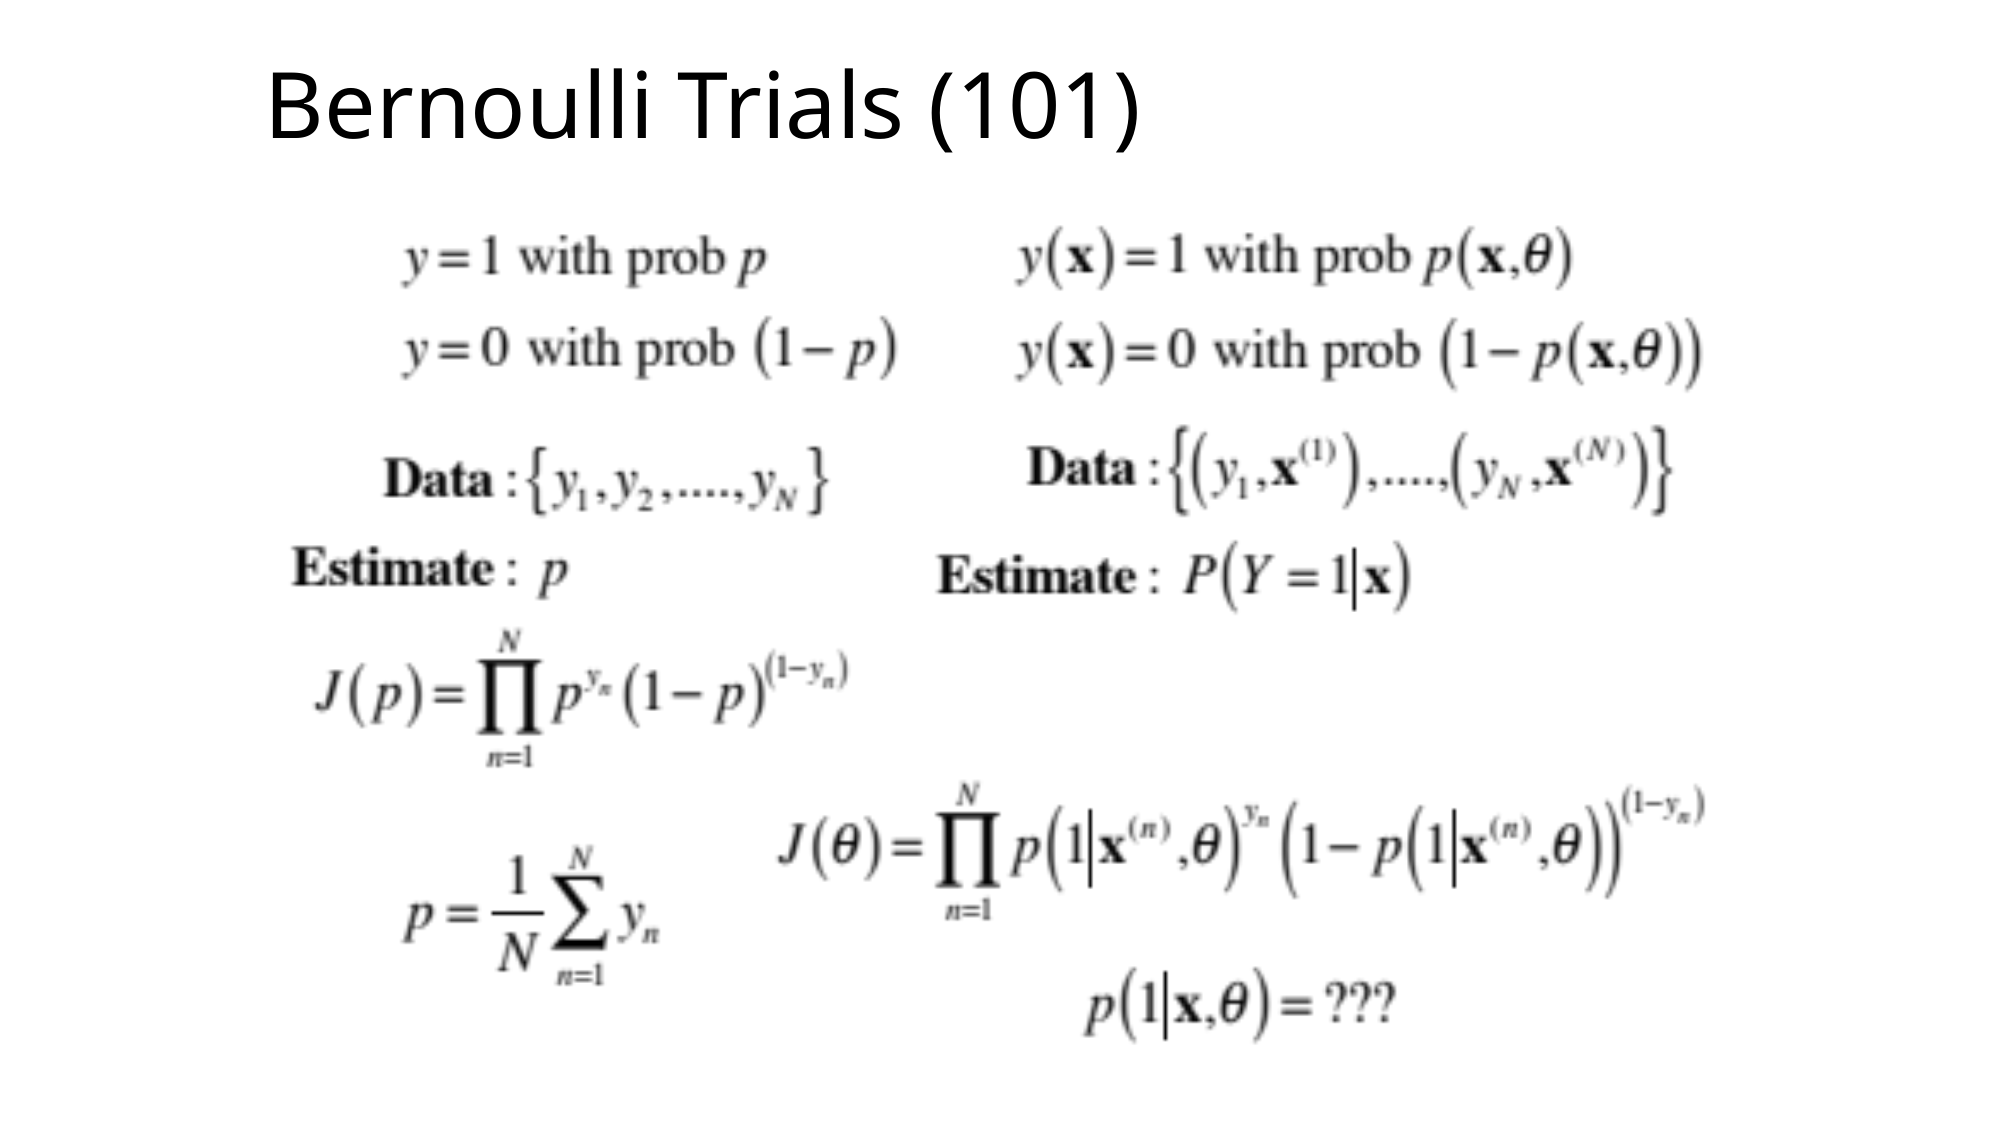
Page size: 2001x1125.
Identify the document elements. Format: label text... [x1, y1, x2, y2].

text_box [930, 416, 1683, 619]
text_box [395, 832, 671, 991]
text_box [770, 771, 1713, 925]
title Bernoulli Trials (101) [249, 34, 1713, 185]
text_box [395, 226, 905, 389]
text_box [1009, 217, 1708, 398]
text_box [306, 618, 862, 772]
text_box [286, 434, 832, 601]
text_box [1075, 958, 1400, 1049]
